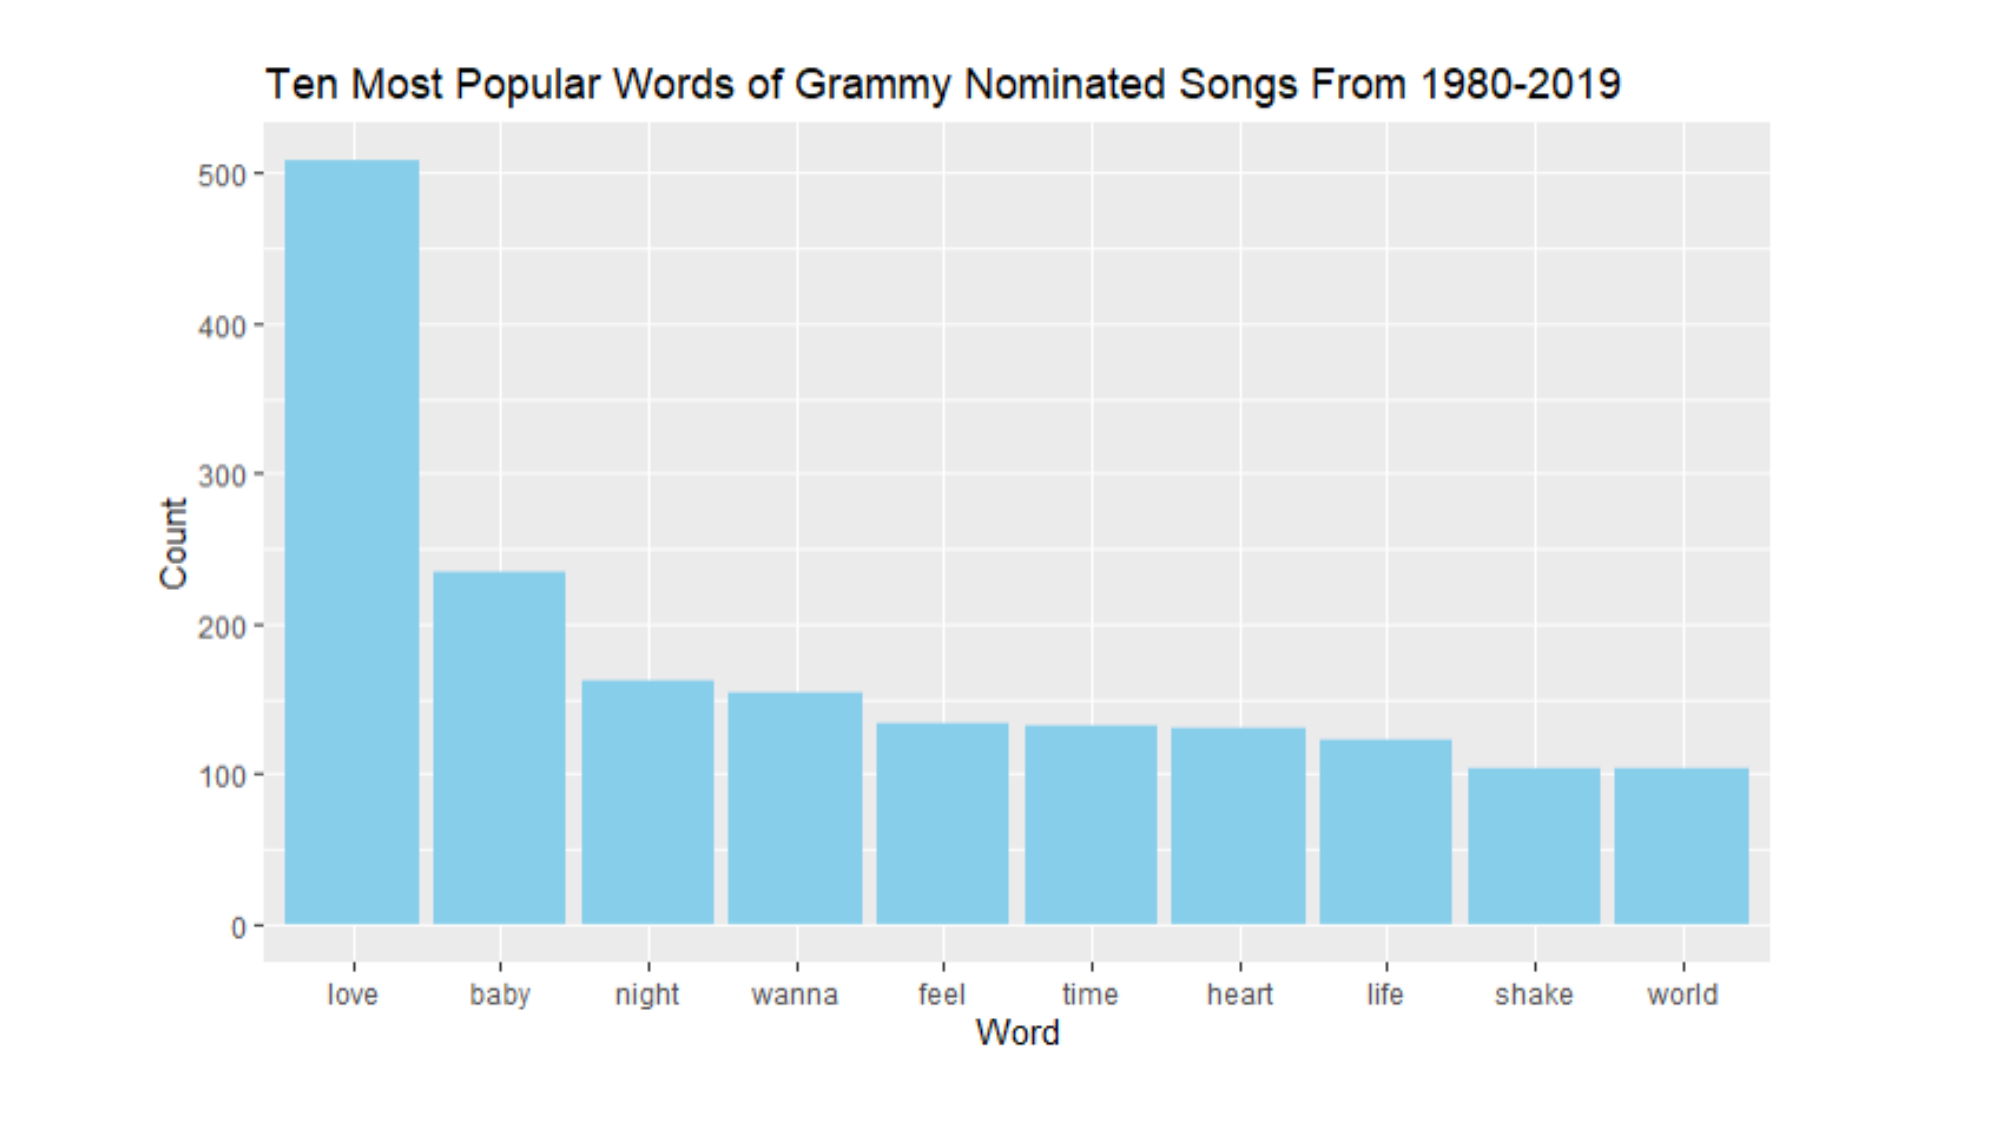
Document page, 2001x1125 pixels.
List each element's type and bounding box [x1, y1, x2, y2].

picture [137, 59, 1825, 1069]
